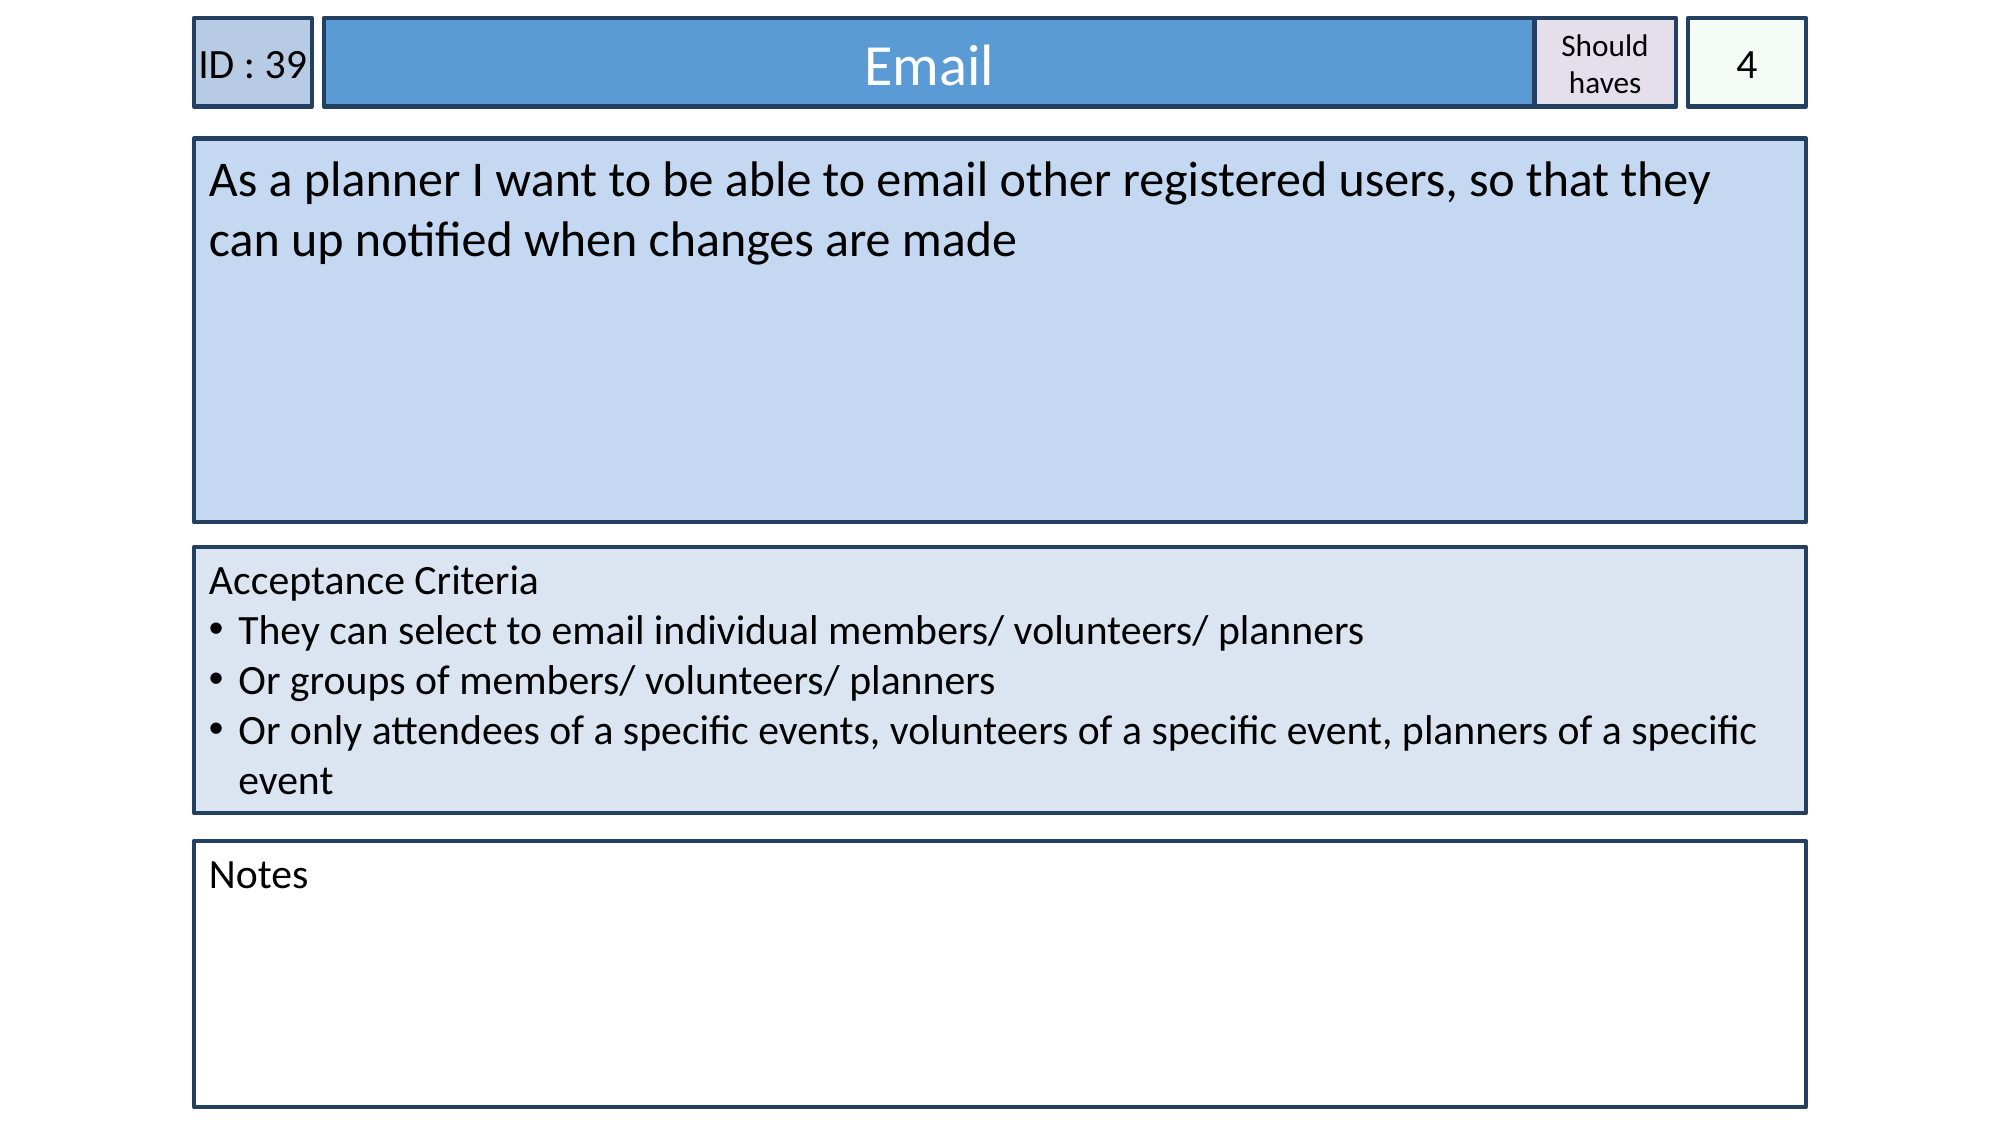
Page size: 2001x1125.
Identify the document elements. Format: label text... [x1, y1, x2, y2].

text_box 4 [1687, 17, 1807, 107]
text_box Notes [193, 841, 1807, 1107]
text_box Should haves [1534, 17, 1677, 107]
text_box Acceptance Criteria They can select to email individual members/ volunteers/ planners Or groups of members/ volunteers/ planners Or only attendees of a specific events, volunteers of a specific event, planners of a specific event [193, 547, 1807, 813]
text_box ID : 39 [193, 17, 312, 107]
text_box Email [323, 17, 1534, 107]
text_box As a planner I want to be able to email other registered users, so that they can up notified when changes are made [193, 138, 1807, 523]
